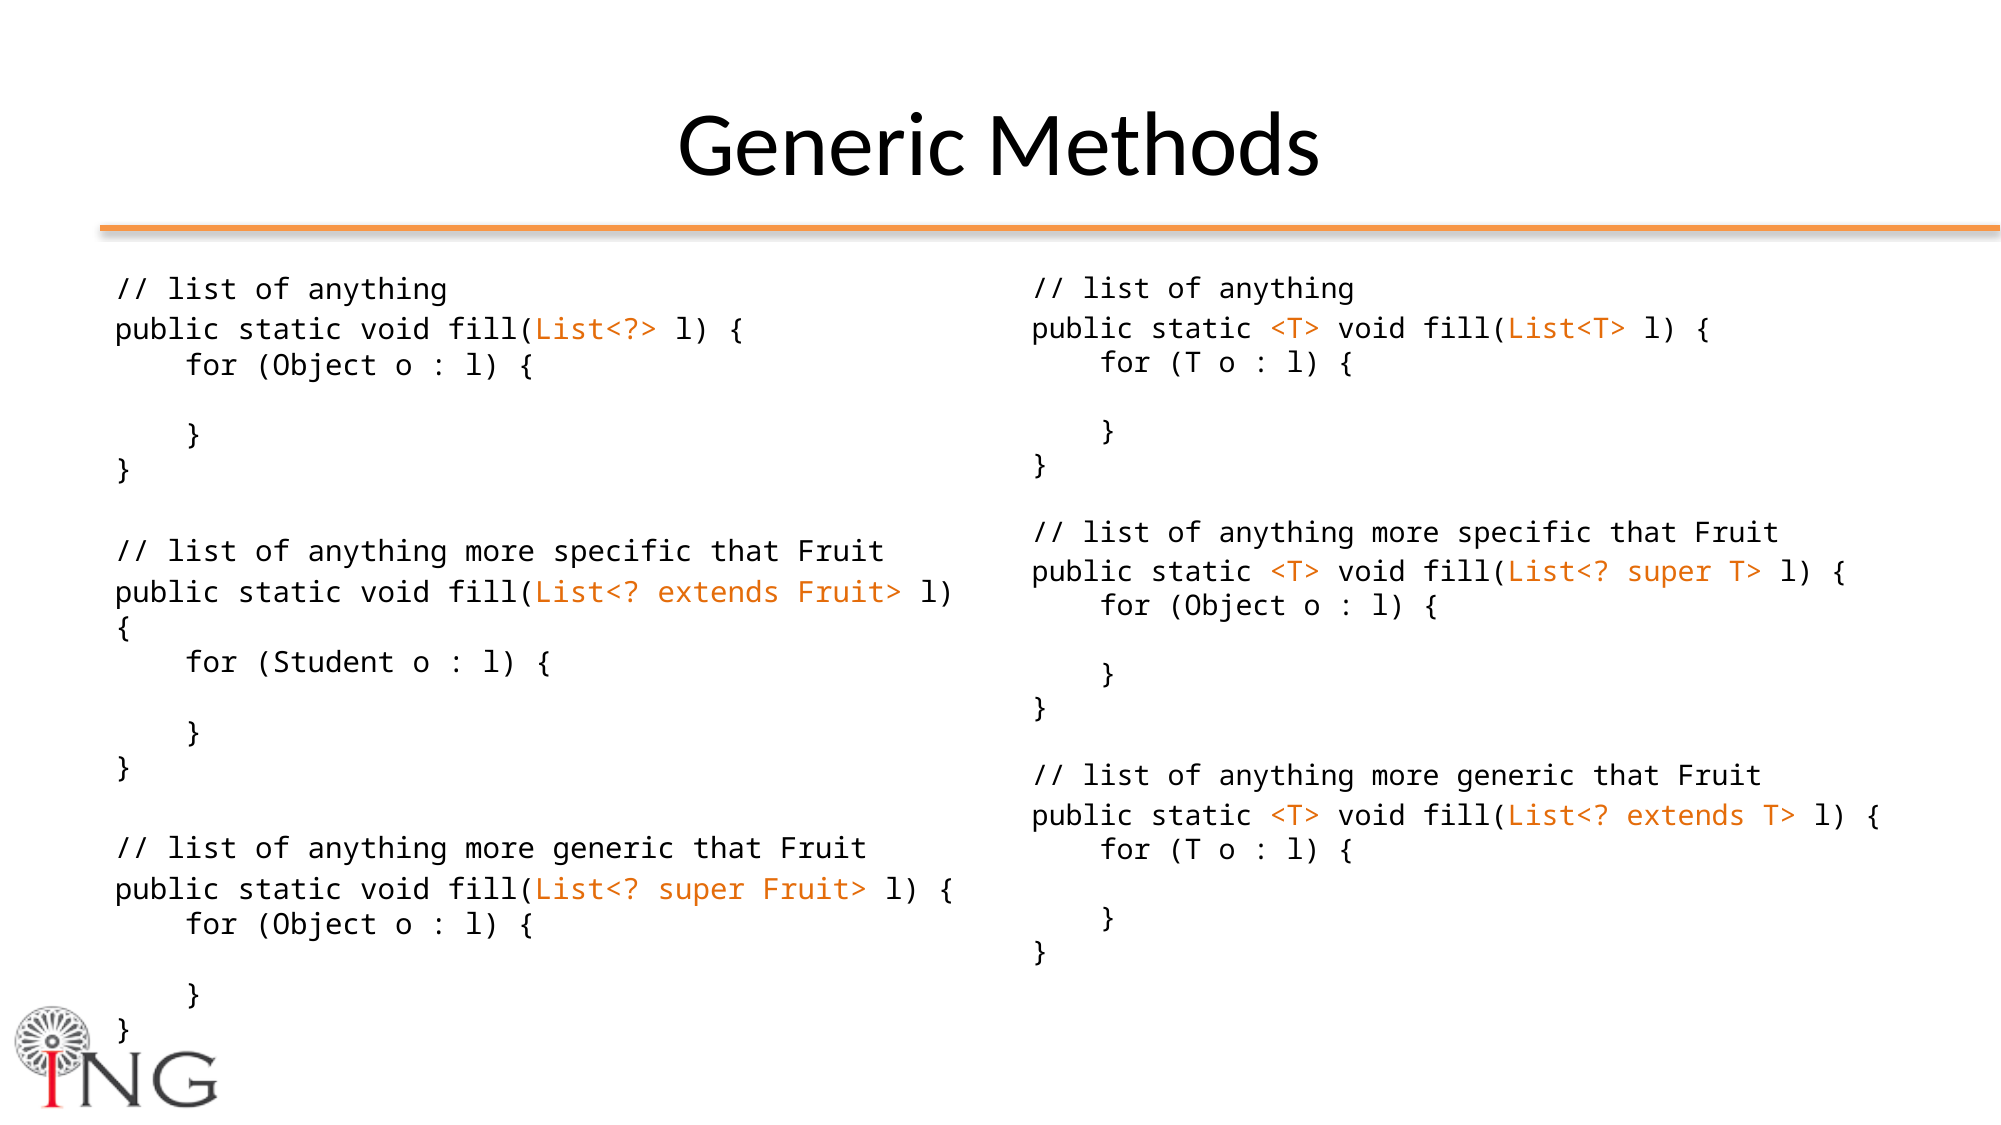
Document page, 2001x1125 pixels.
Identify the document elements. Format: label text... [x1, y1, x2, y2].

picture [0, 987, 244, 1125]
title Generic Methods [99, 45, 1900, 233]
list // list of anything public static <T> void fill(List<T> l) { for (T o : l) { } } // list of anything more specific that Fruit public static <T> void fill(List<? super T> l) { for (Object o : l) { } } // list of anything more generic that Fruit public static <T> void fill(List<? extends T> l) { for (T o : l) { } } [1016, 262, 1900, 1005]
list // list of anything public static void fill(List<?> l) { for (Object o : l) { } } // list of anything more specific that Fruit public static void fill(List<? extends Fruit> l) { for (Student o : l) { } } // list of anything more generic that Fruit public static void fill(List<? super Fruit> l) { for (Object o : l) { } } [99, 262, 984, 1005]
